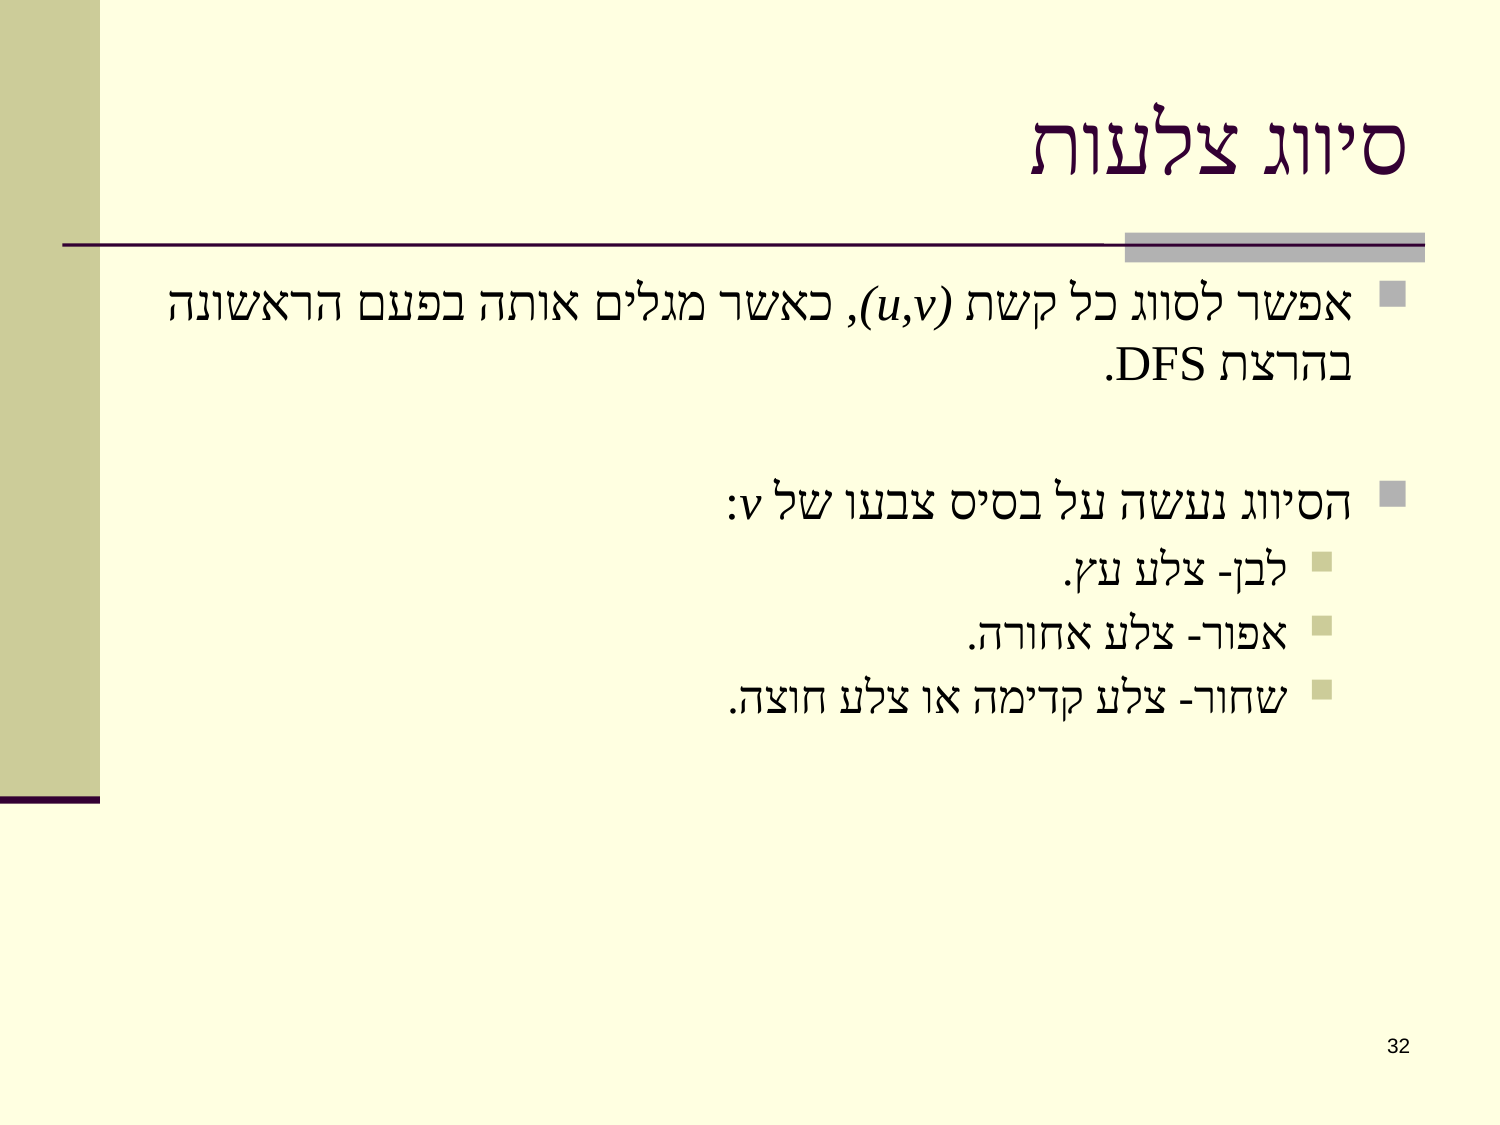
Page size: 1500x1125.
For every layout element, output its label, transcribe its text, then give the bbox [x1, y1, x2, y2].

list אפשר לסווג כל קשת (u,v), כאשר מגלים אותה בפעם הראשונה בהרצת DFS. הסיווג נעשה על בסיס צבעו של v: לבן- צלע עץ. אפור- צלע אחורה. שחור- צלע קדימה או צלע חוצה. [149, 262, 1426, 798]
title סיווג צלעות [149, 45, 1426, 234]
slide_number 32 [1112, 1024, 1426, 1101]
